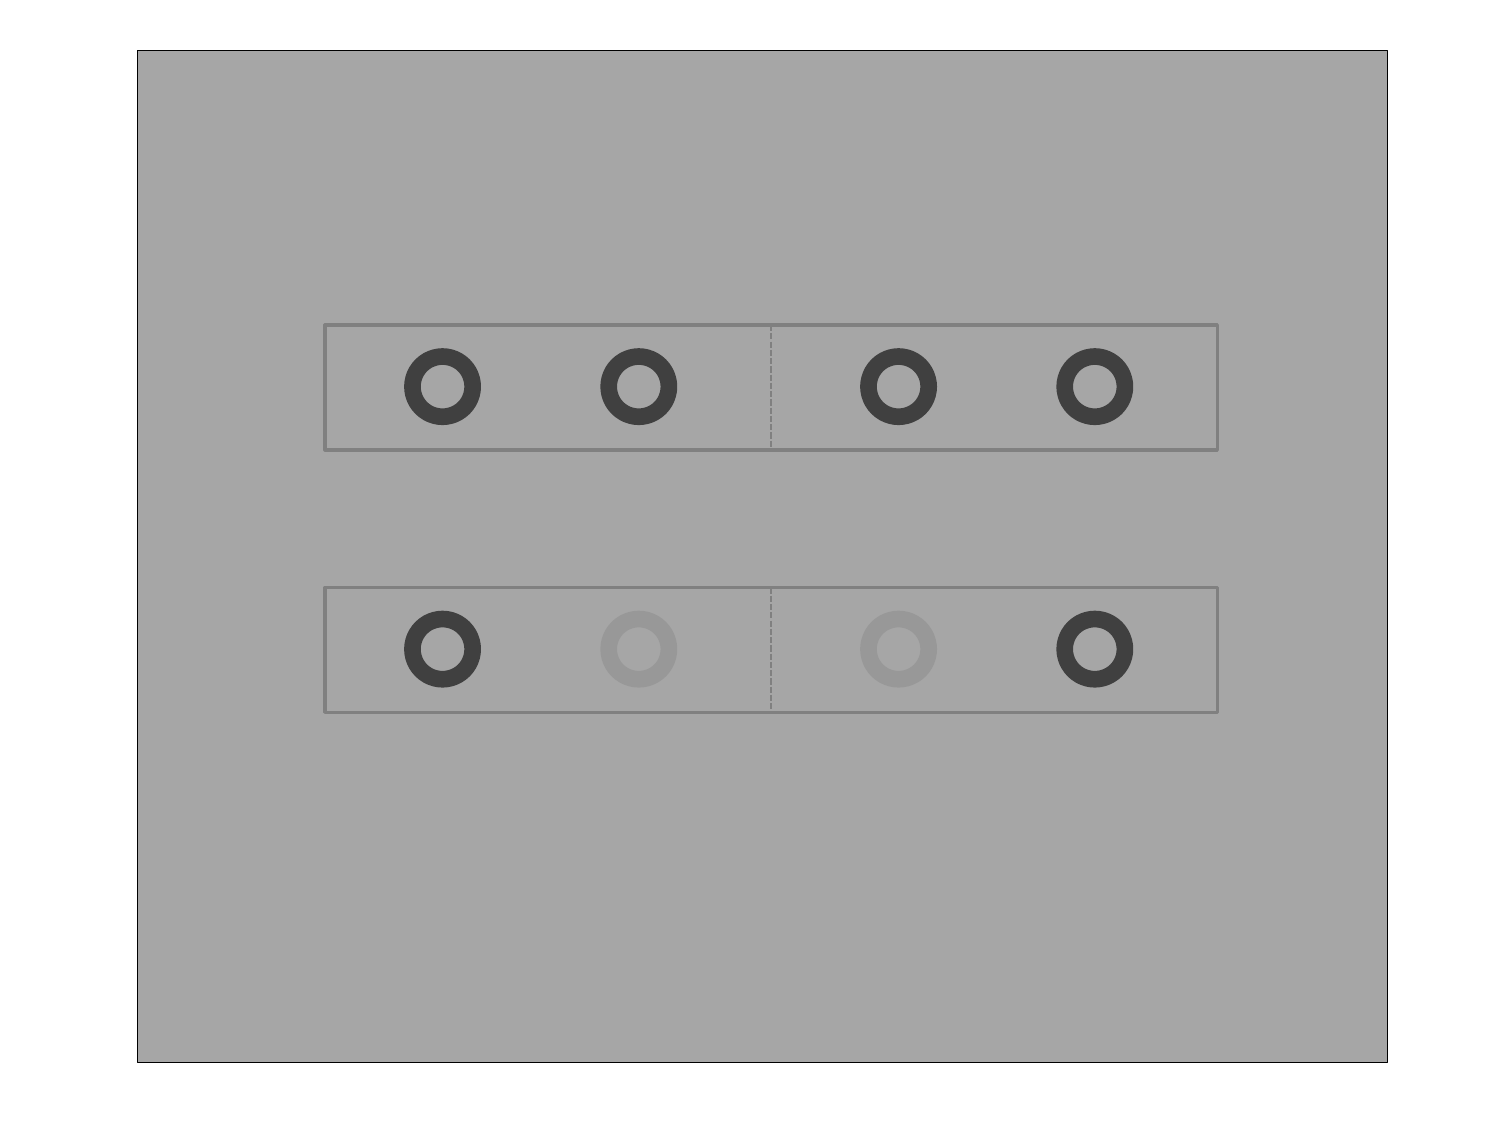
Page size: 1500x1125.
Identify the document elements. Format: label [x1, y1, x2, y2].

text_box [324, 587, 1218, 713]
text_box [135, 48, 1390, 1065]
text_box [324, 324, 1218, 451]
